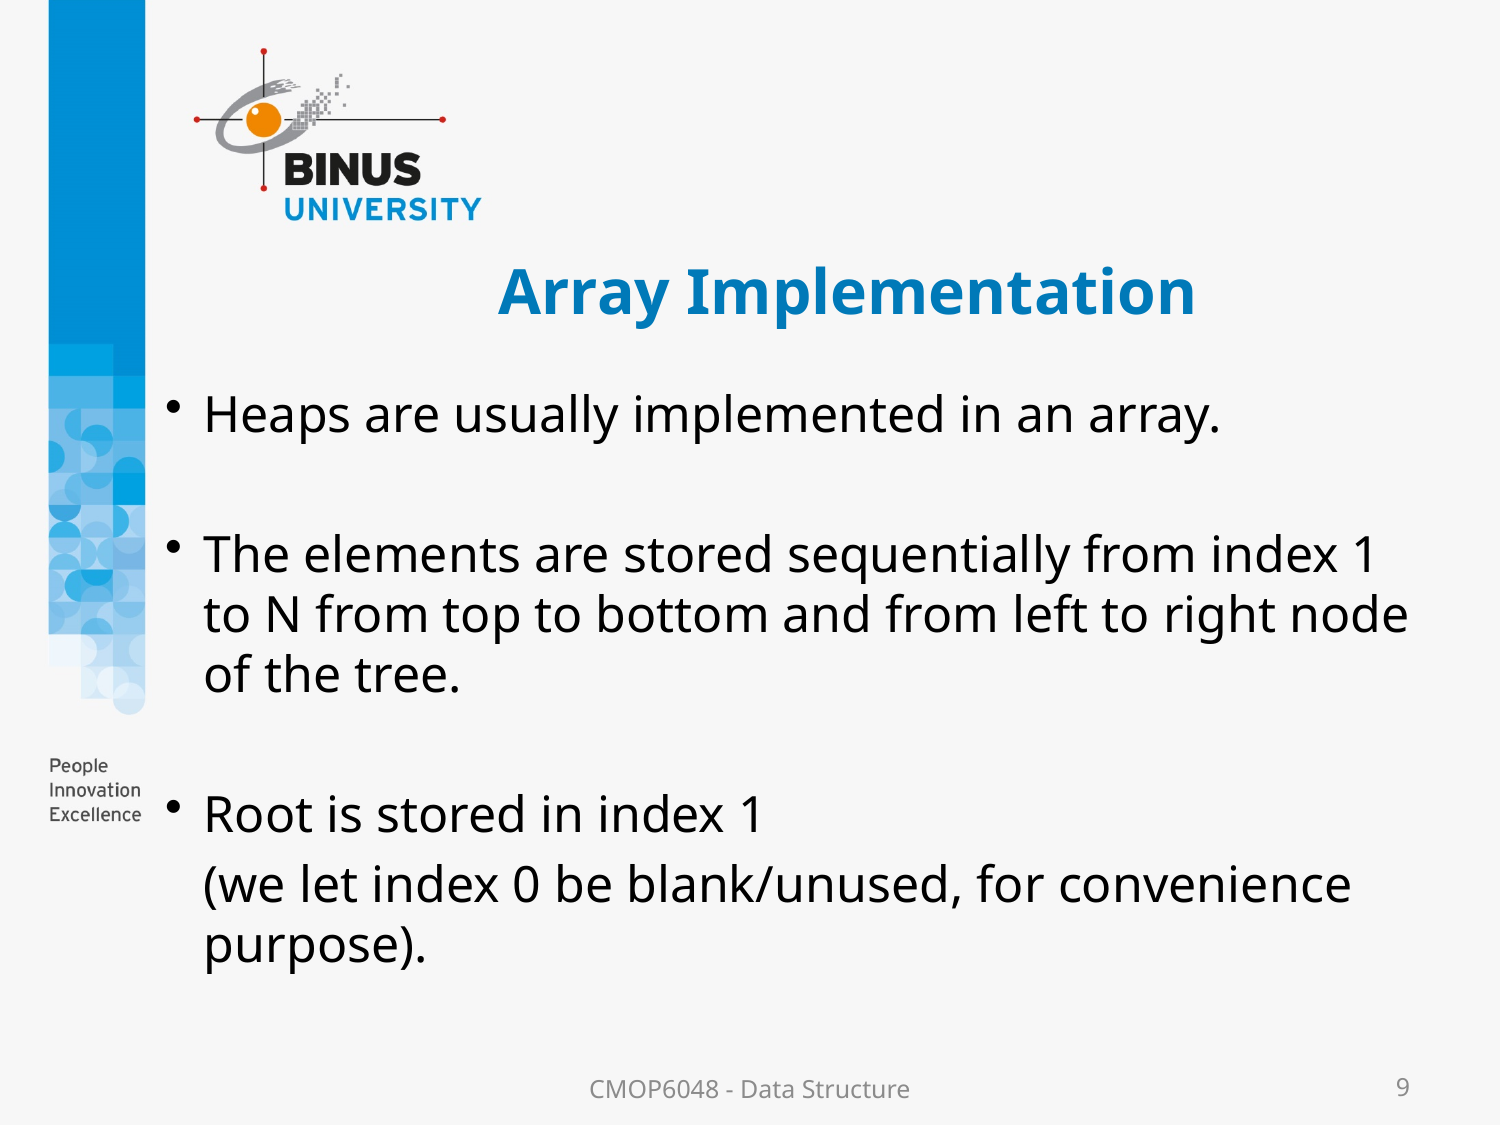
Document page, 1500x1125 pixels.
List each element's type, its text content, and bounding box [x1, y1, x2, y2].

title Array Implementation [287, 224, 1410, 356]
list Heaps are usually implemented in an array. The elements are stored sequentially from index 1 to N from top to bottom and from left to right node of the tree. Root is stored in index 1 (we let index 0 be blank/unused, for convenience purpose). [149, 374, 1438, 986]
slide_number 9 [1074, 1058, 1425, 1119]
picture [0, 0, 1500, 846]
footer CMOP6048 - Data Structure [512, 1058, 988, 1119]
